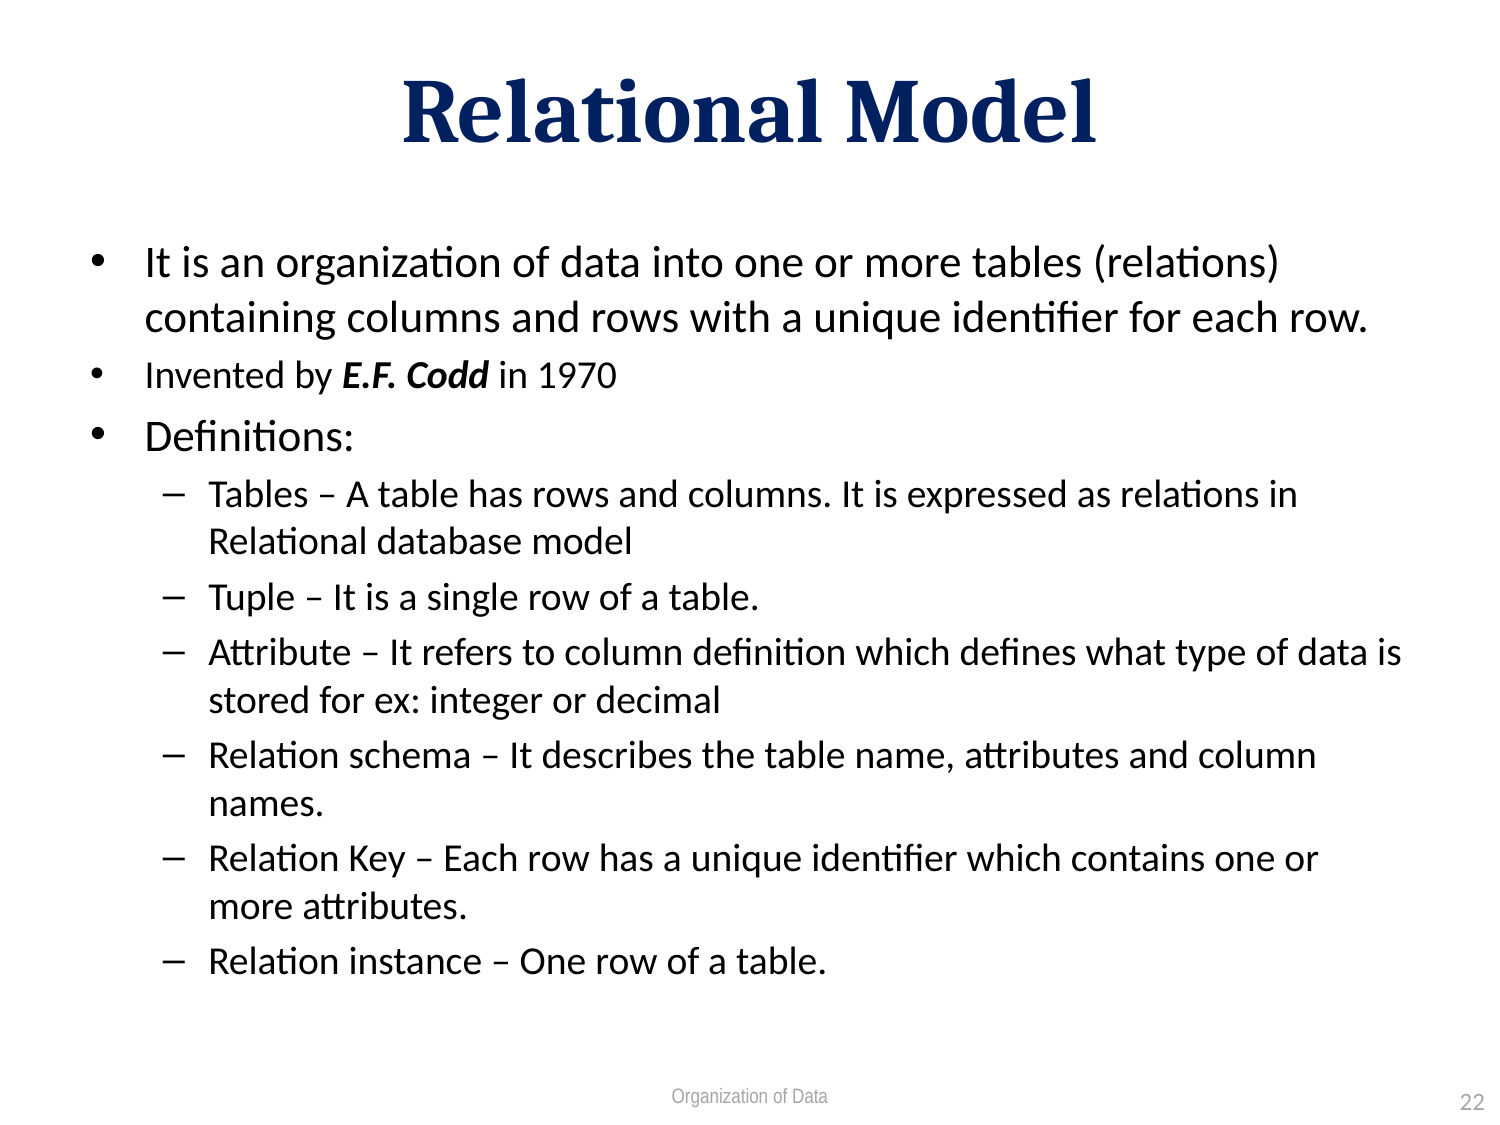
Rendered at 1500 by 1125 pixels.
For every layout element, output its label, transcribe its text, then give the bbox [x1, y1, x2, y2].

list It is an organization of data into one or more tables (relations) containing columns and rows with a unique identifier for each row. Invented by E.F. Codd in 1970 Definitions: Tables – A table has rows and columns. It is expressed as relations in Relational database model Tuple – It is a single row of a table. Attribute – It refers to column definition which defines what type of data is stored for ex: integer or decimal Relation schema – It describes the table name, attributes and column names. Relation Key – Each row has a unique identifier which contains one or more attributes. Relation instance – One row of a table. [75, 224, 1425, 1005]
footer Organization of Data [425, 1074, 1074, 1121]
slide_number 22 [1074, 1074, 1500, 1125]
title Relational Model [75, 0, 1425, 213]
